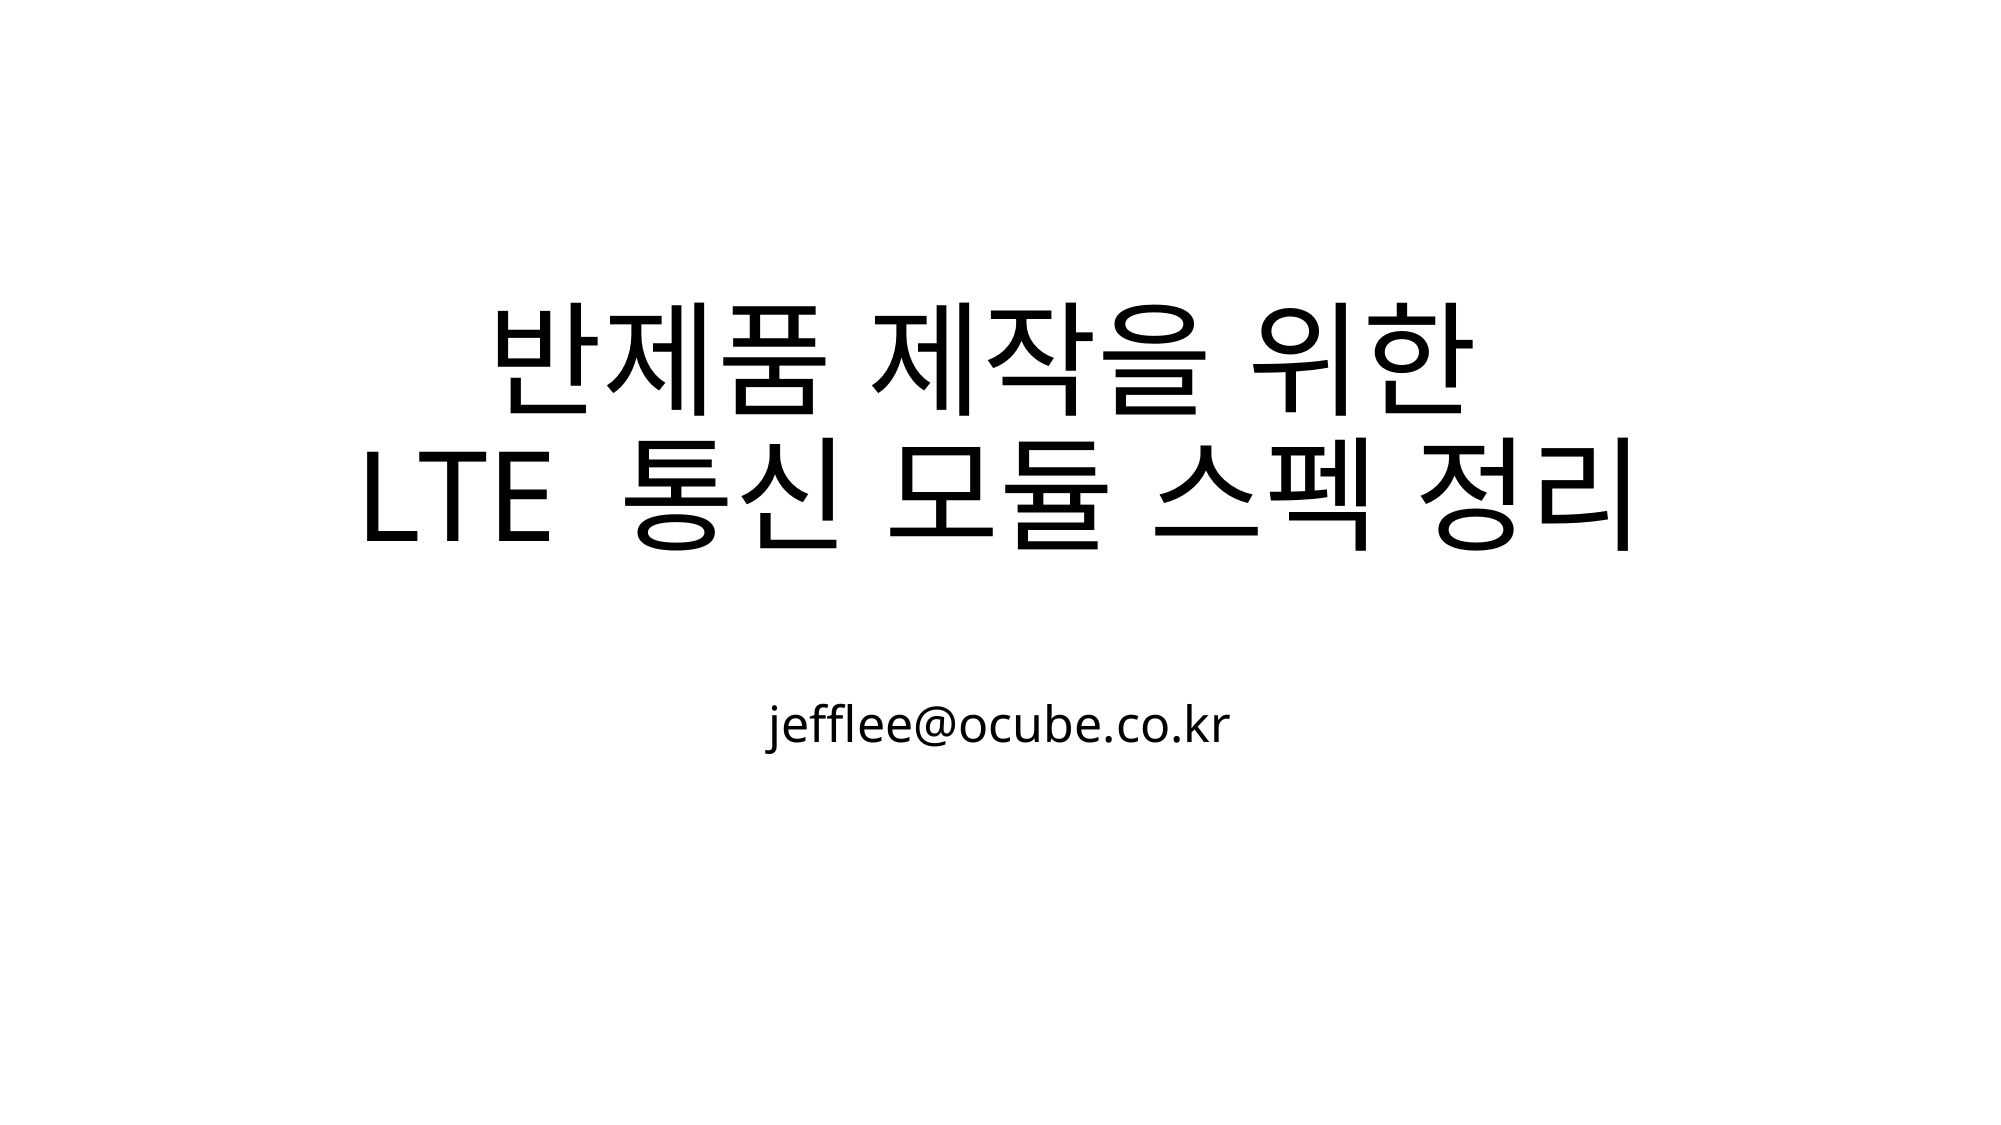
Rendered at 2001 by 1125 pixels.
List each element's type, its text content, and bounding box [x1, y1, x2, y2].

title 반제품 제작을 위한 LTE 통신 모듈 스펙 정리 [249, 184, 1750, 576]
subtitle jefflee@ocube.co.kr [249, 590, 1750, 863]
